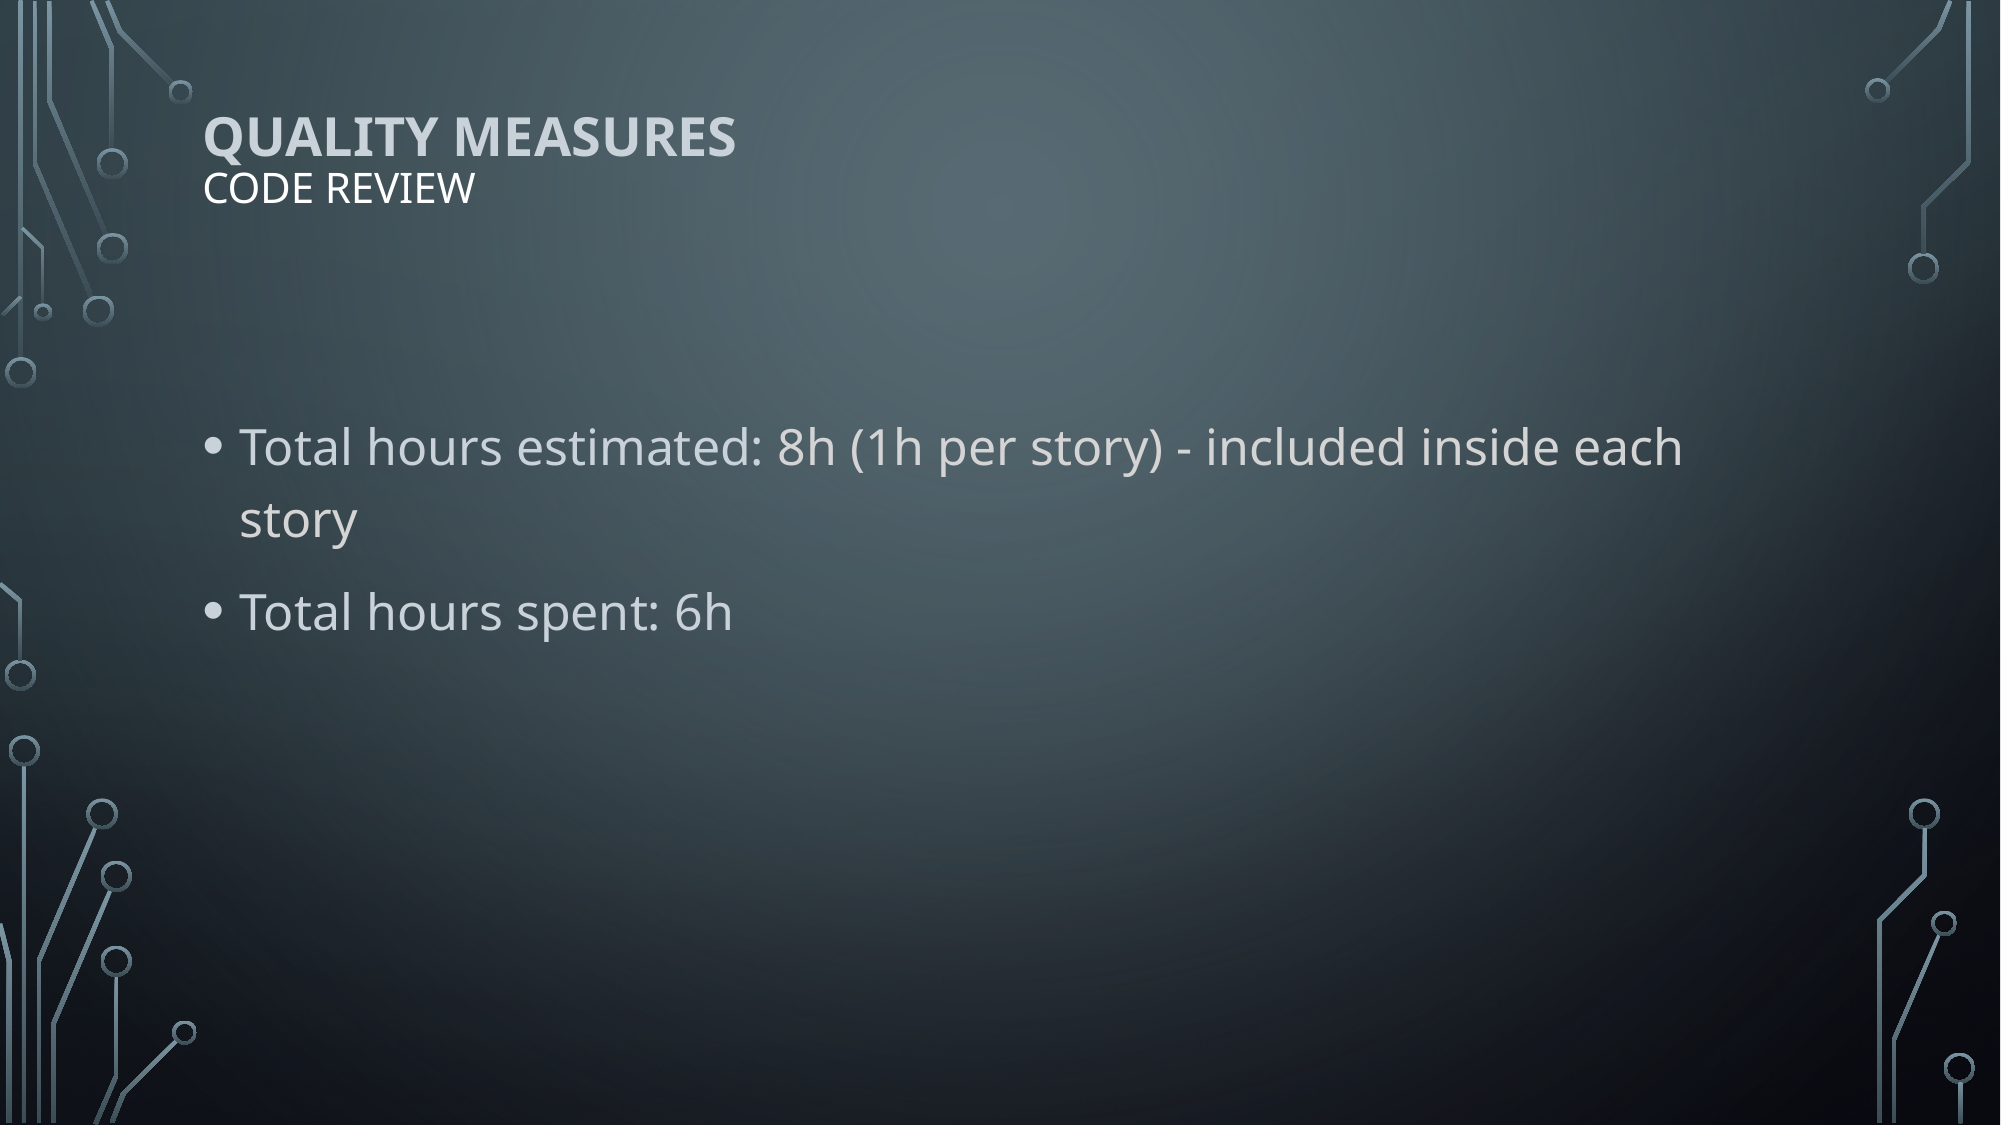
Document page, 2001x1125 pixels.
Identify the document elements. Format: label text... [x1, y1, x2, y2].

list Total hours estimated: 8h (1h per story) - included inside each story Total hours spent: 6h [187, 395, 1813, 950]
title QUALITY MEASURES Code review [187, 101, 1813, 221]
